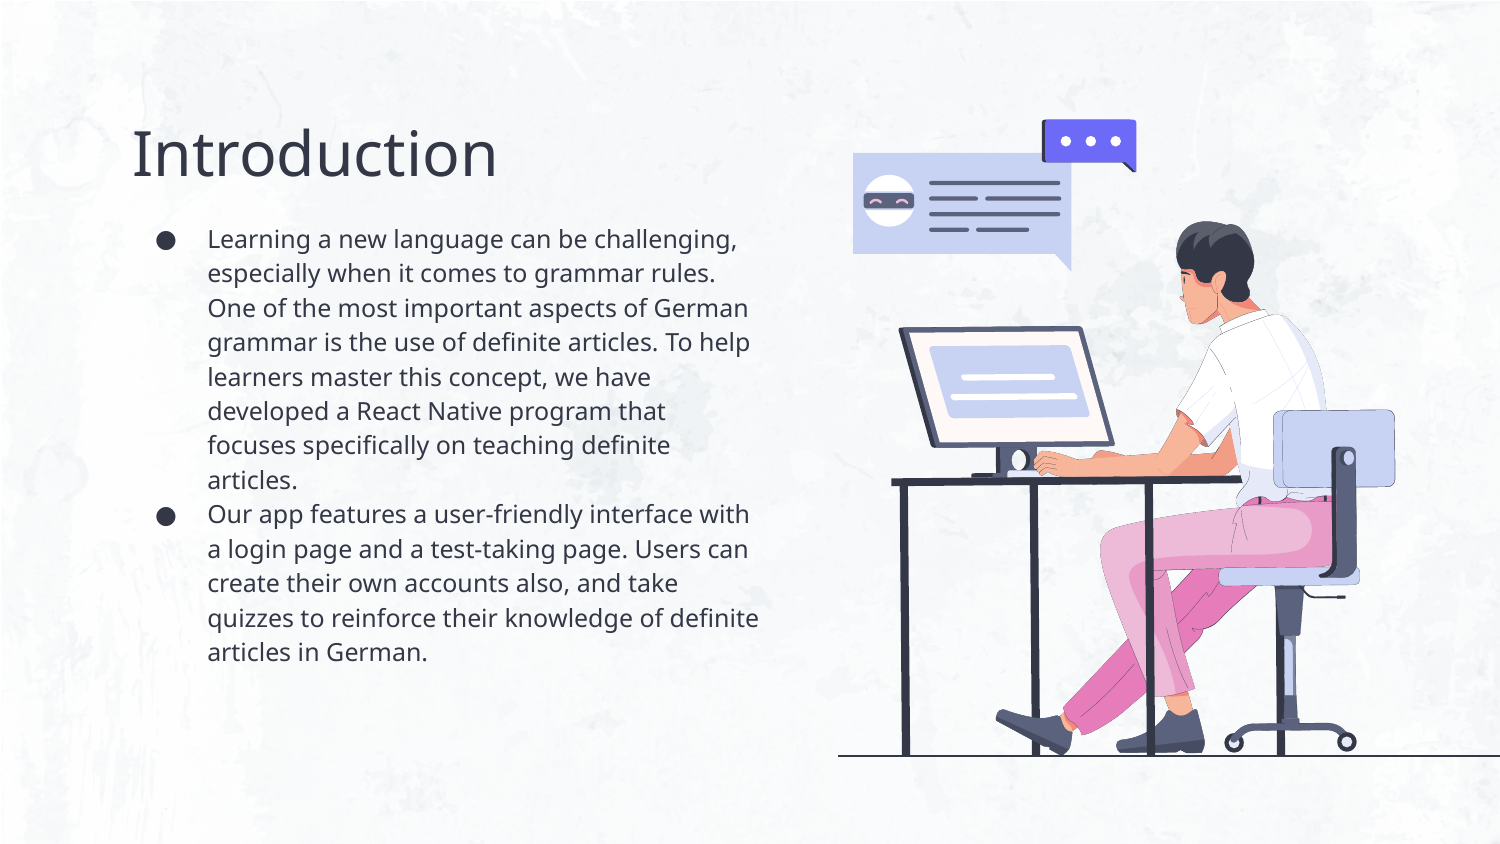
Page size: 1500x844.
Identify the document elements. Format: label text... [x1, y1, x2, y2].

picture [2, 2, 1500, 844]
list Learning a new language can be challenging, especially when it comes to grammar rules. One of the most important aspects of German grammar is the use of definite articles. To help learners master this concept, we have developed a React Native program that focuses specifically on teaching definite articles. Our app features a user-friendly interface with a login page and a test-taking page. Users can create their own accounts also, and take quizzes to reinforce their knowledge of definite articles in German. [117, 203, 776, 756]
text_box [852, 119, 1396, 755]
title Introduction [117, 87, 801, 204]
